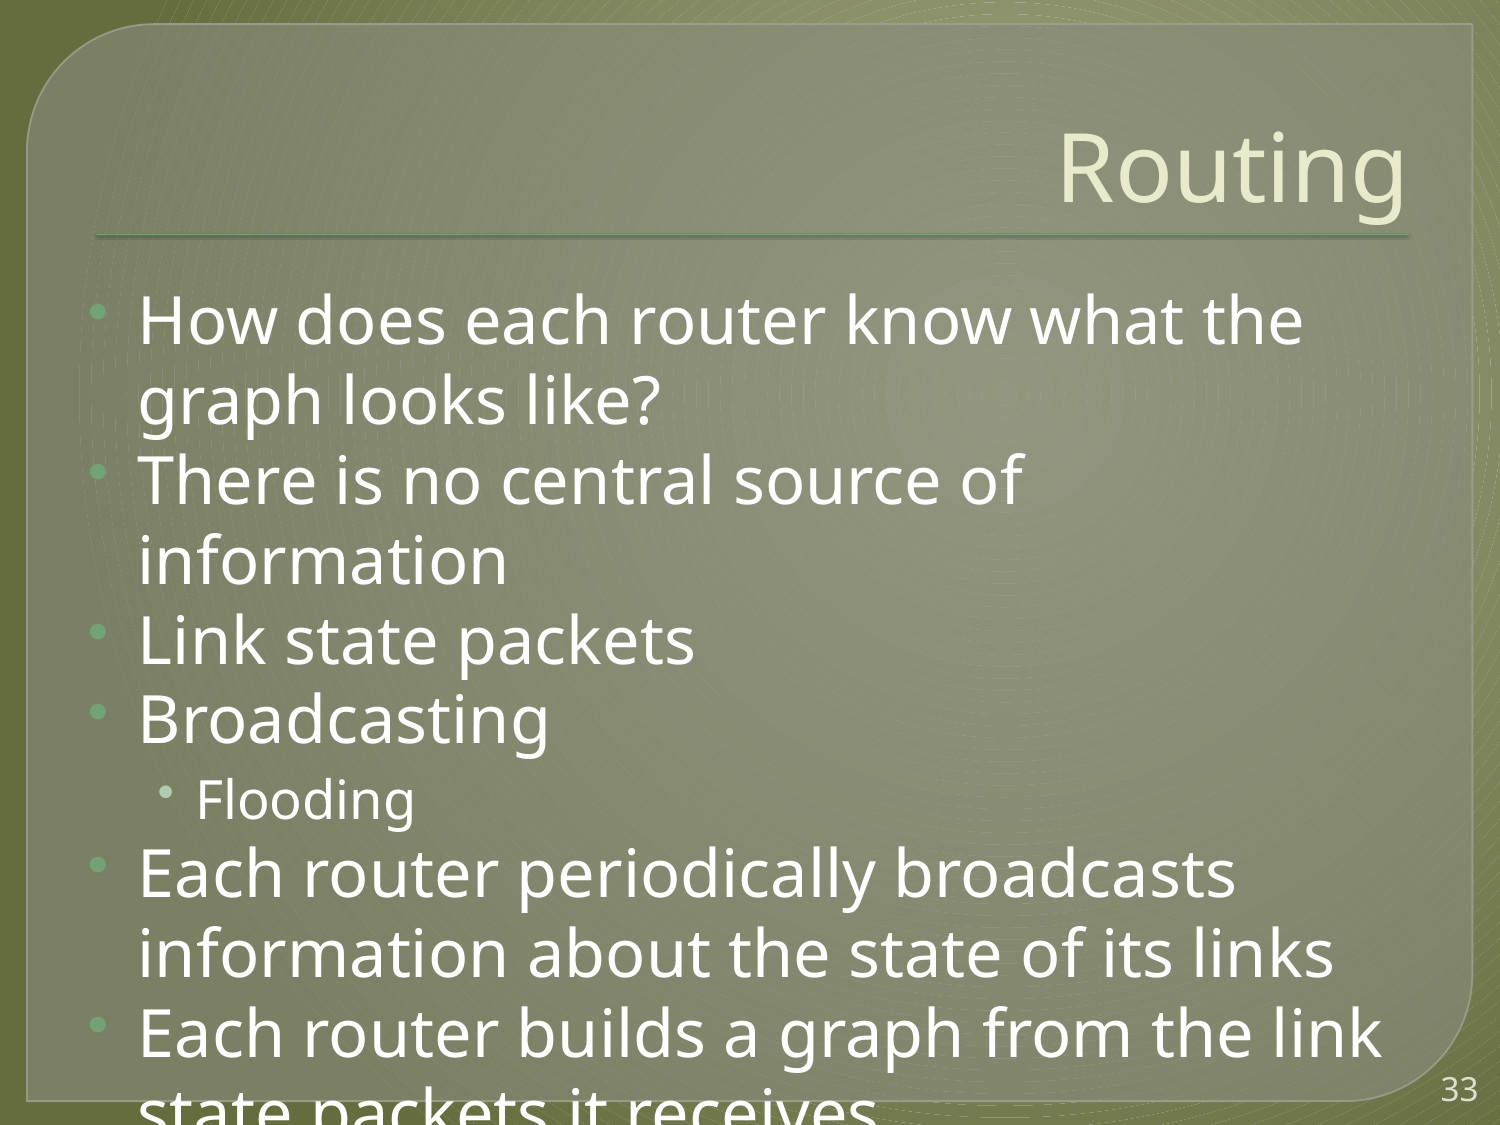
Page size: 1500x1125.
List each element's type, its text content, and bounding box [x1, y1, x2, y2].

slide_number 33 [1417, 1068, 1494, 1114]
title Routing [75, 41, 1425, 230]
list How does each router know what the graph looks like? There is no central source of information Link state packets Broadcasting Flooding Each router periodically broadcasts information about the state of its links Each router builds a graph from the link state packets it receives [75, 270, 1425, 1088]
